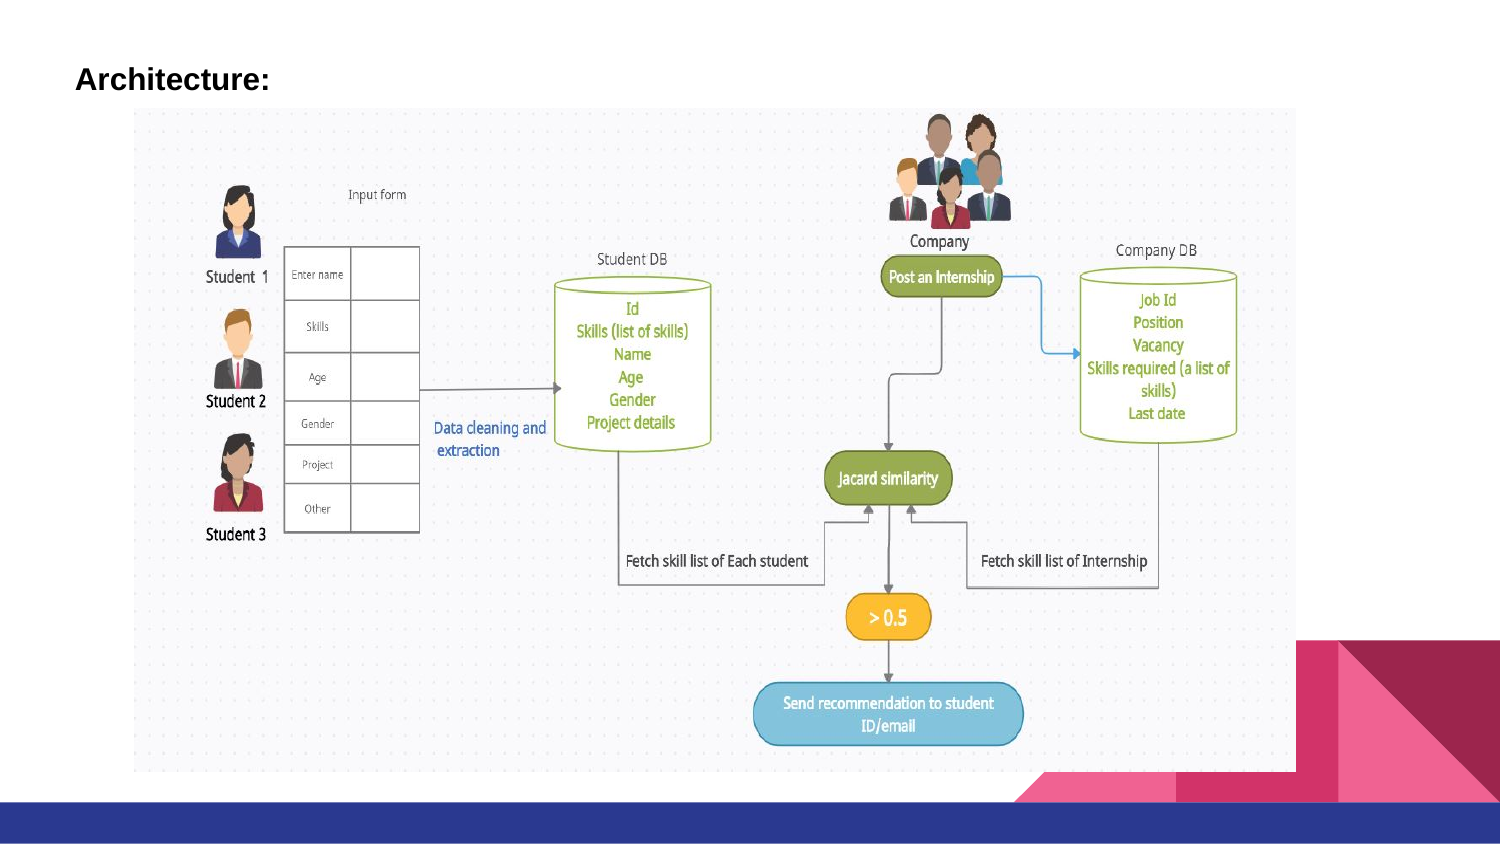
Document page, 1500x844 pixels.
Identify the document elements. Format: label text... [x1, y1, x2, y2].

title Architecture: [51, 38, 1449, 112]
picture [134, 108, 1296, 772]
